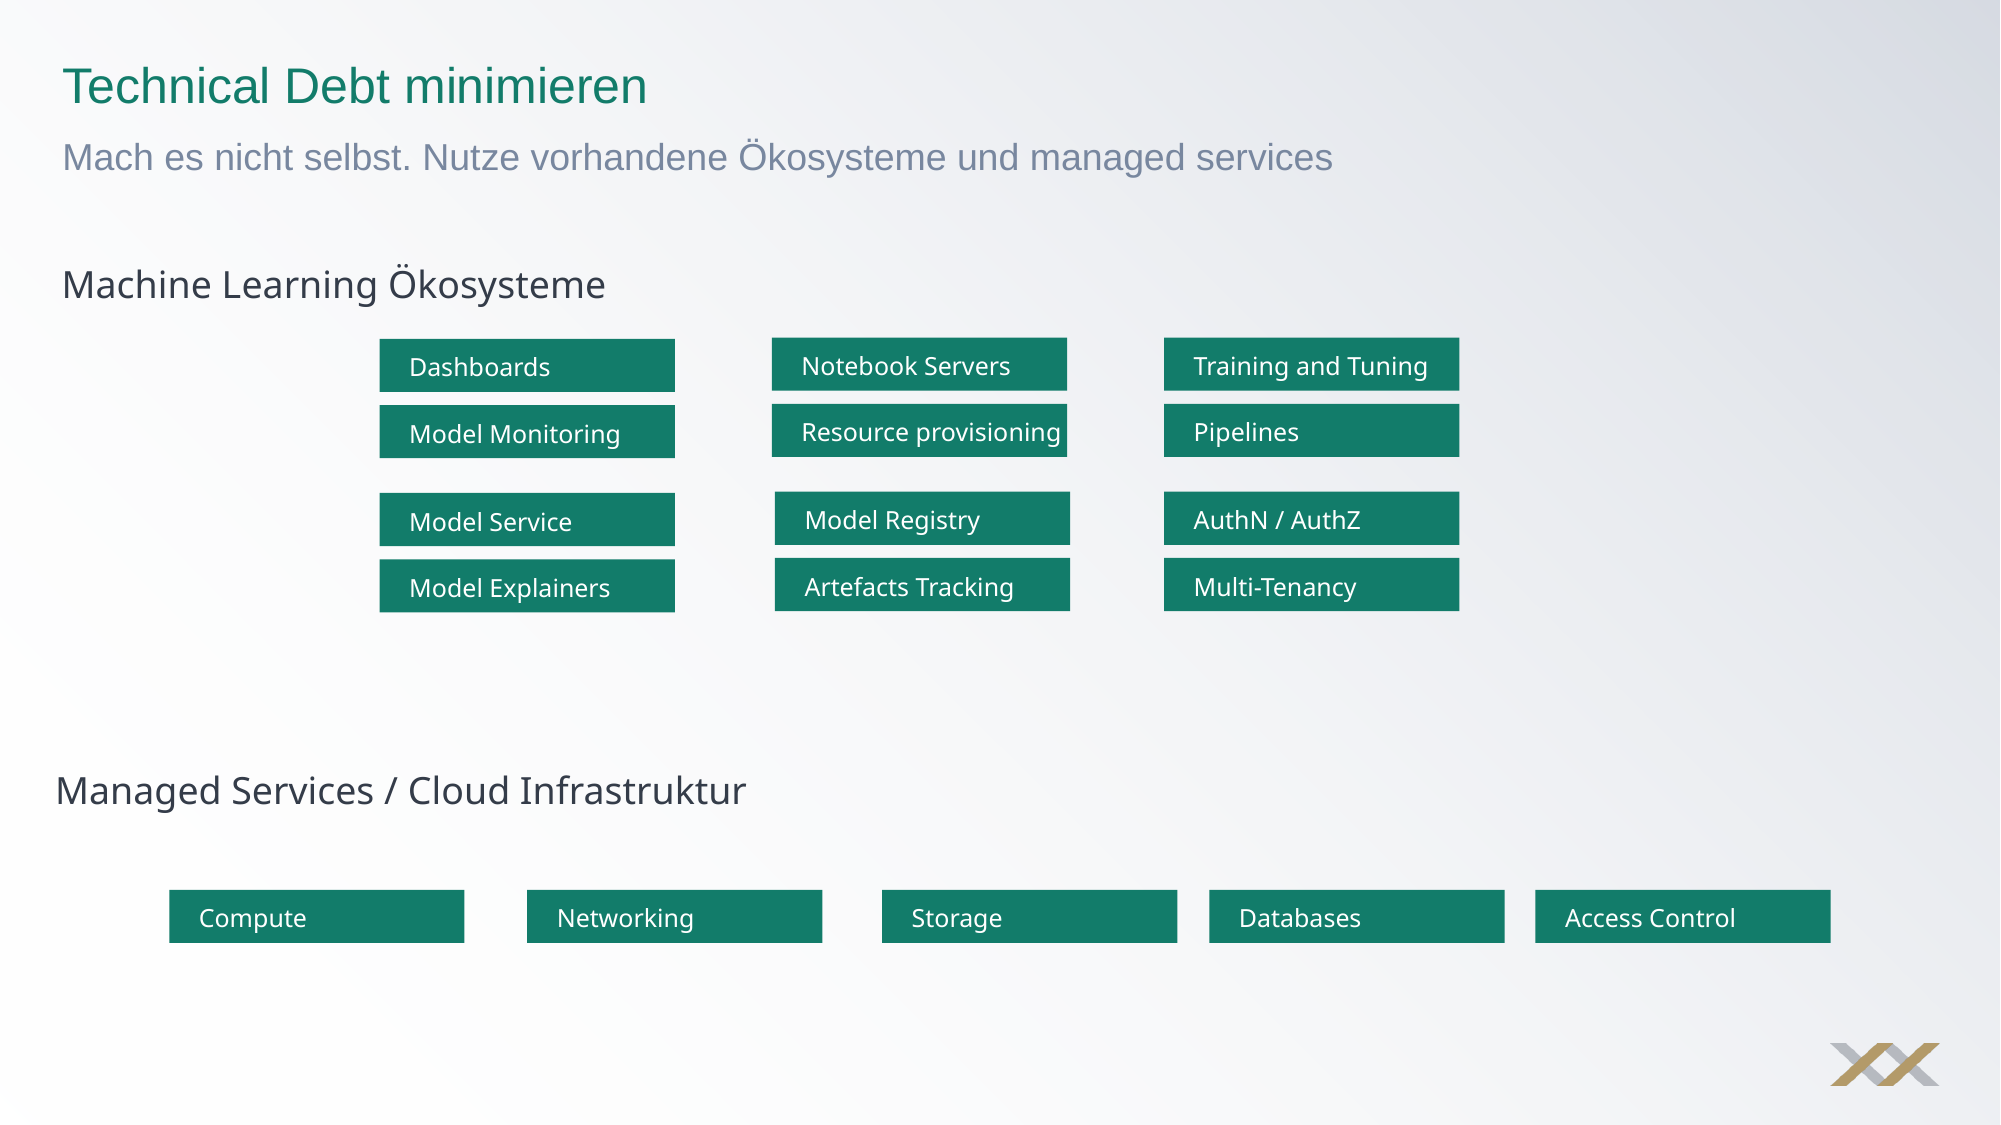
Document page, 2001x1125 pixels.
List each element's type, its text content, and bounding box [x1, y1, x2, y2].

text_box Machine Learning Ökosysteme [32, 231, 637, 331]
text_box Networking [527, 889, 823, 943]
text_box Databases [1209, 889, 1505, 943]
text_box Compute [169, 889, 465, 943]
list Mach es nicht selbst. Nutze vorhandene Ökosysteme und managed services [62, 120, 1941, 195]
text_box Access Control [1535, 889, 1831, 943]
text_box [1164, 337, 1460, 612]
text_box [379, 338, 675, 613]
title Technical Debt minimieren [62, 60, 1941, 120]
picture [1830, 1043, 1940, 1086]
text_box Storage [882, 889, 1178, 943]
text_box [771, 337, 1071, 612]
text_box Managed Services / Cloud Infrastruktur [25, 738, 778, 838]
